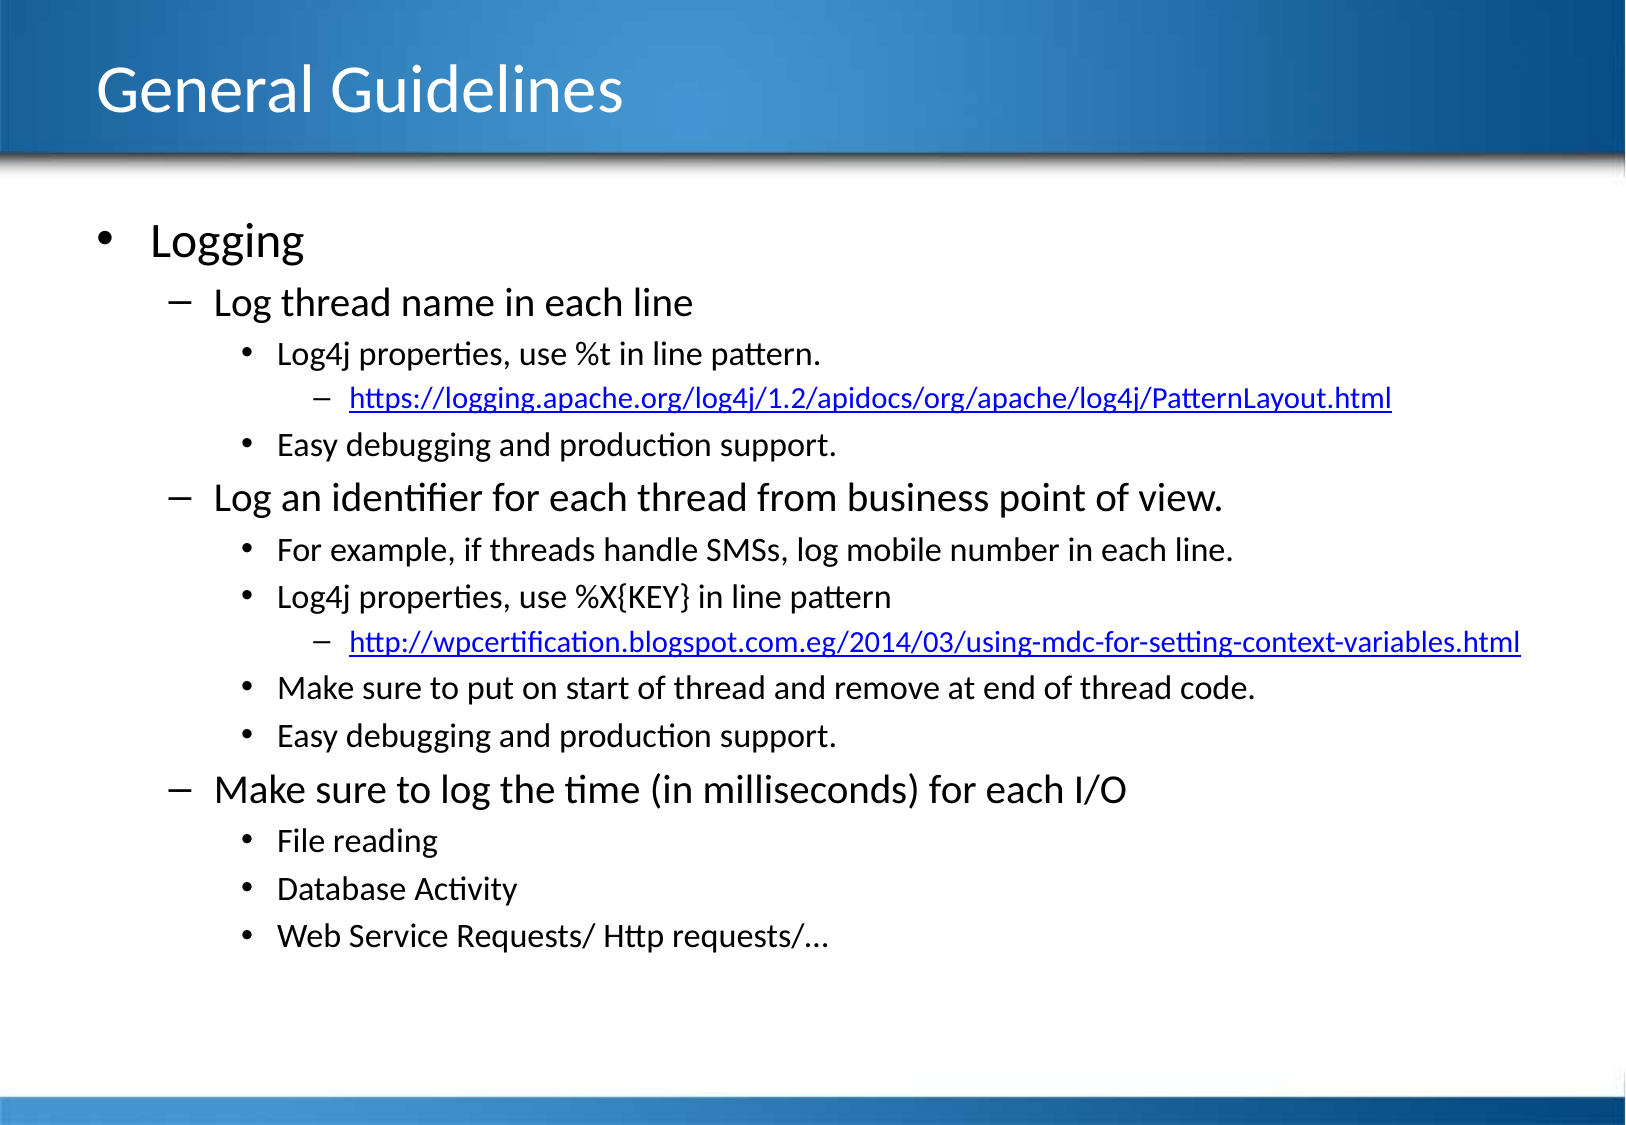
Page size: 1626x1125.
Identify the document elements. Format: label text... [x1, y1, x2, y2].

list Logging Log thread name in each line Log4j properties, use %t in line pattern. https://logging.apache.org/log4j/1.2/apidocs/org/apache/log4j/PatternLayout.html Easy debugging and production support. Log an identifier for each thread from business point of view. For example, if threads handle SMSs, log mobile number in each line. Log4j properties, use %X{KEY} in line pattern http://wpcertification.blogspot.com.eg/2014/03/using-mdc-for-setting-context-variables.html Make sure to put on start of thread and remove at end of thread code. Easy debugging and production support. Make sure to log the time (in milliseconds) for each I/O File reading Database Activity Web Service Requests/ Http requests/… [81, 200, 1544, 1005]
picture [0, 0, 1626, 1125]
title General Guidelines [81, 32, 1544, 138]
